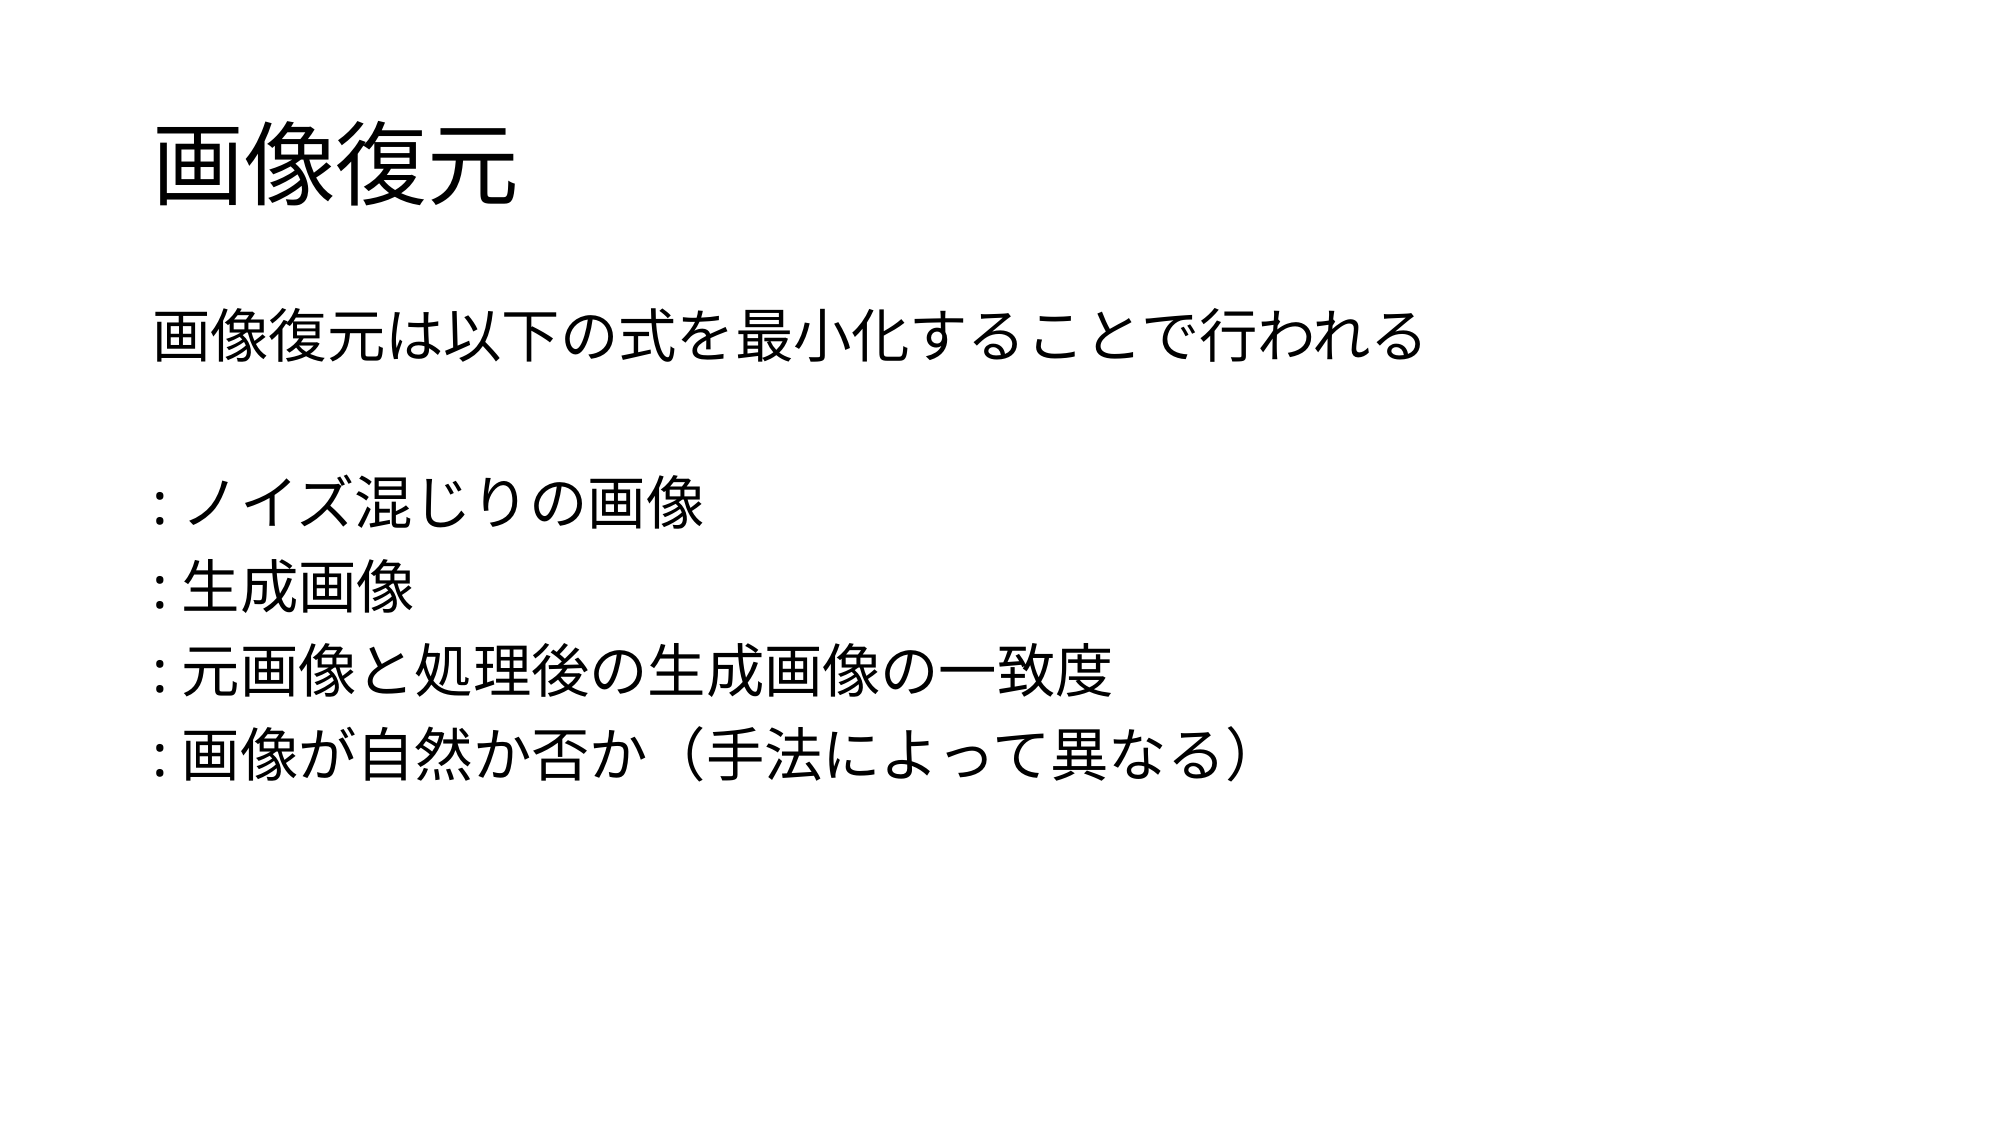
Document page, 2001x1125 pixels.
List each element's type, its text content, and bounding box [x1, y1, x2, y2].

title 画像復元 [137, 59, 1863, 278]
